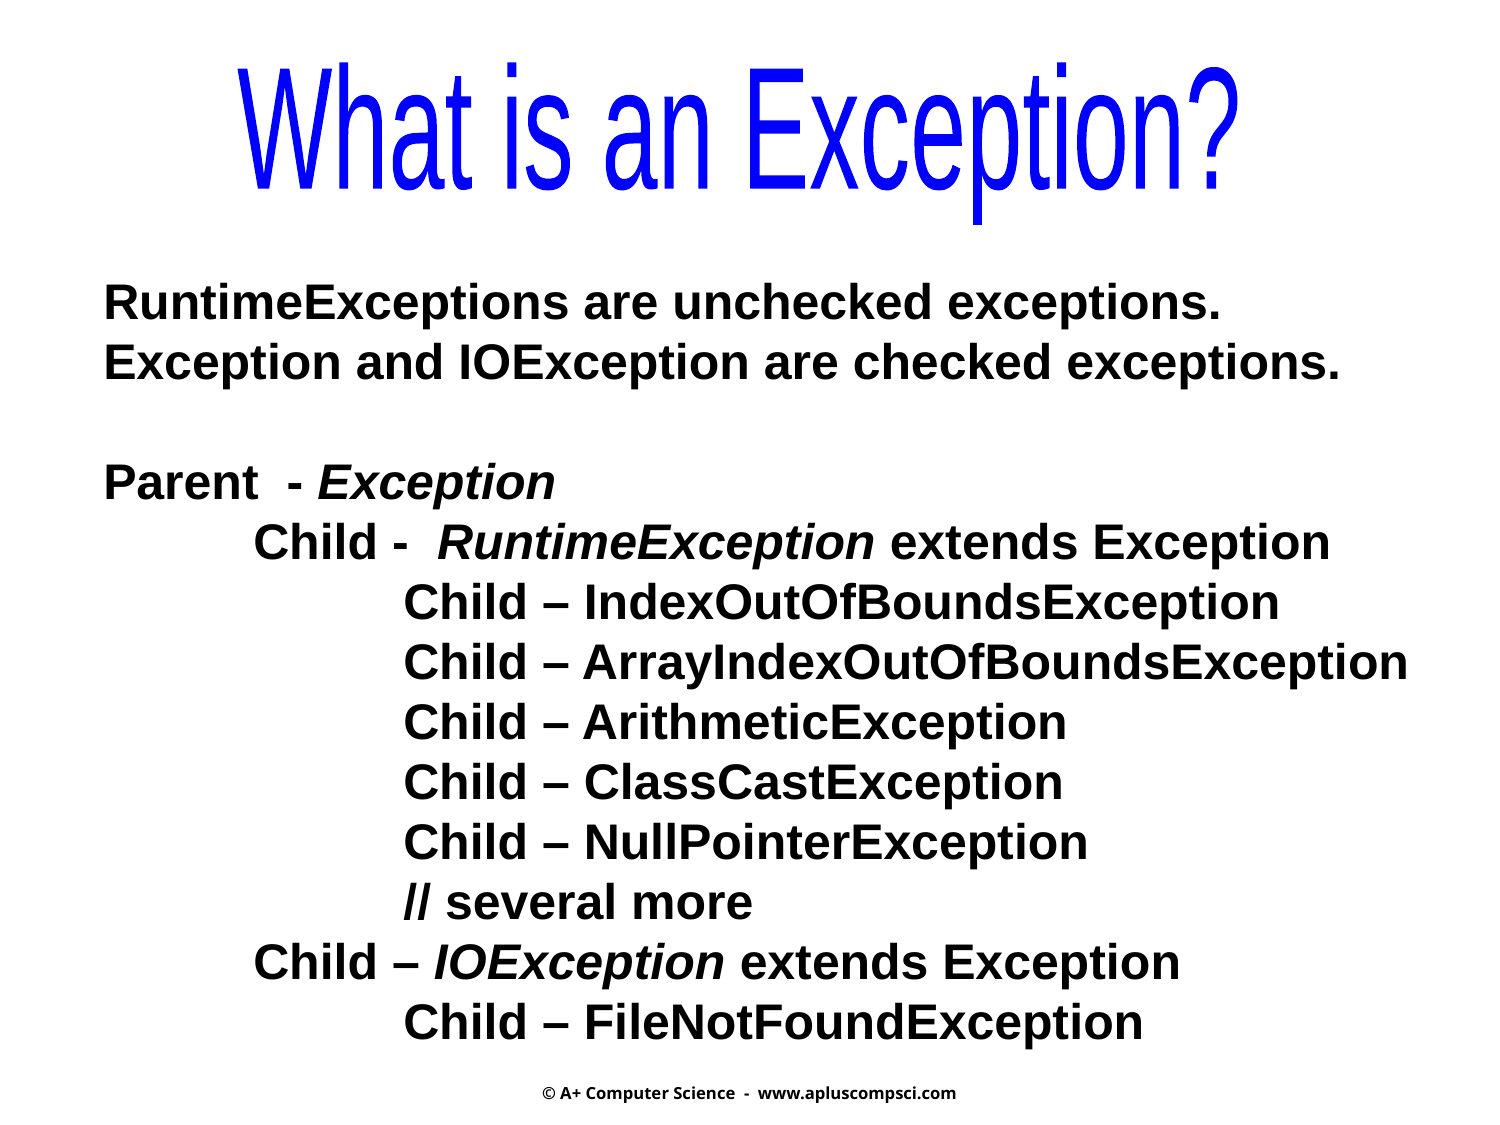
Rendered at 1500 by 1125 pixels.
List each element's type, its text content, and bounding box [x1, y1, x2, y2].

text_box RuntimeExceptions are unchecked exceptions. Exception and IOException are checked exceptions. Parent - Exception Child - RuntimeException extends Exception Child – IndexOutOfBoundsException Child – ArrayIndexOutOfBoundsException Child – ArithmeticException Child – ClassCastException Child – NullPointerException // several more Child – IOException extends Exception Child – FileNotFoundException [88, 262, 1425, 1058]
footer © A+ Computer Science - www.apluscompsci.com [512, 1058, 988, 1101]
